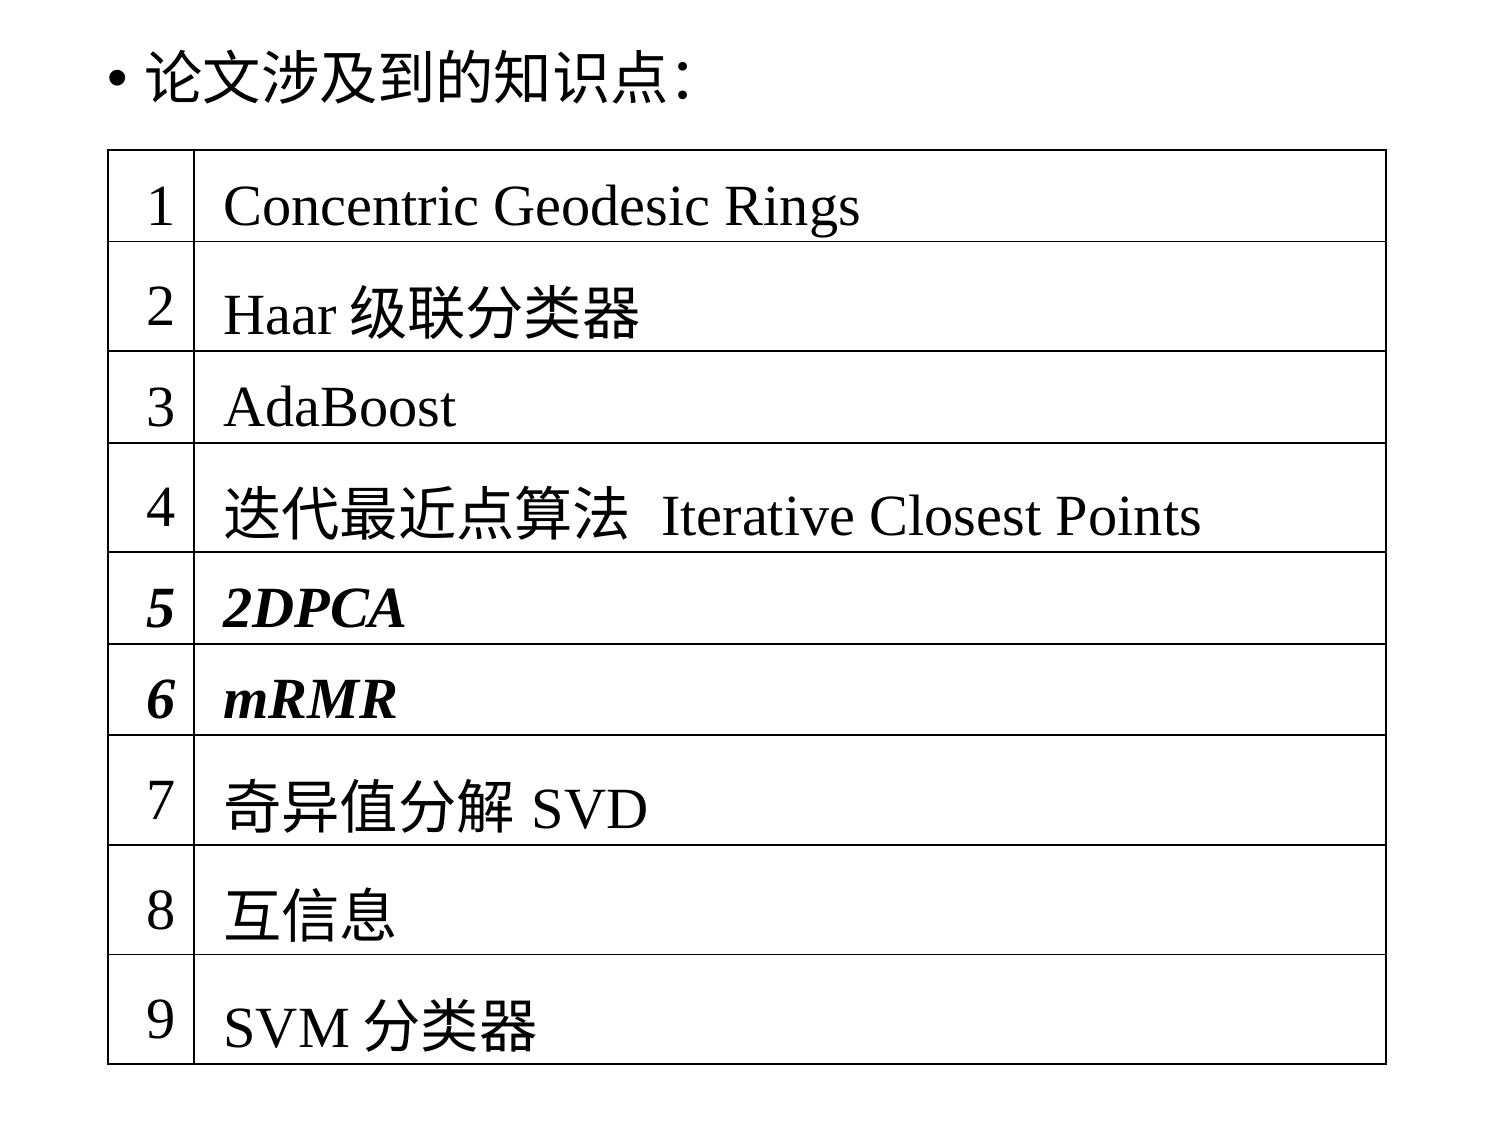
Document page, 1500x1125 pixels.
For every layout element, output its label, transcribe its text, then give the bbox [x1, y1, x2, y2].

table_cell 8 [109, 846, 193, 954]
table_header 1 [109, 151, 193, 241]
table_cell 互信息 [195, 846, 1385, 954]
table_cell 5 [109, 553, 193, 643]
table_cell AdaBoost [195, 352, 1385, 442]
table_cell mRMR [195, 645, 1385, 734]
table_cell 9 [109, 955, 193, 1063]
table_cell 3 [109, 352, 193, 442]
table_cell 2DPCA [195, 553, 1385, 643]
table_cell 奇异值分解SVD [195, 736, 1385, 844]
table_cell 4 [109, 444, 193, 551]
table_header Concentric Geodesic Rings [195, 151, 1385, 241]
table_cell 6 [109, 645, 193, 734]
table_cell Haar级联分类器 [195, 242, 1385, 350]
table_cell 2 [109, 242, 193, 350]
table_cell SVM分类器 [195, 955, 1385, 1063]
table_cell 迭代最近点算法 Iterative Closest Points [195, 444, 1385, 551]
list 论文涉及到的知识点： [92, 41, 1386, 578]
table_cell 7 [109, 736, 193, 844]
